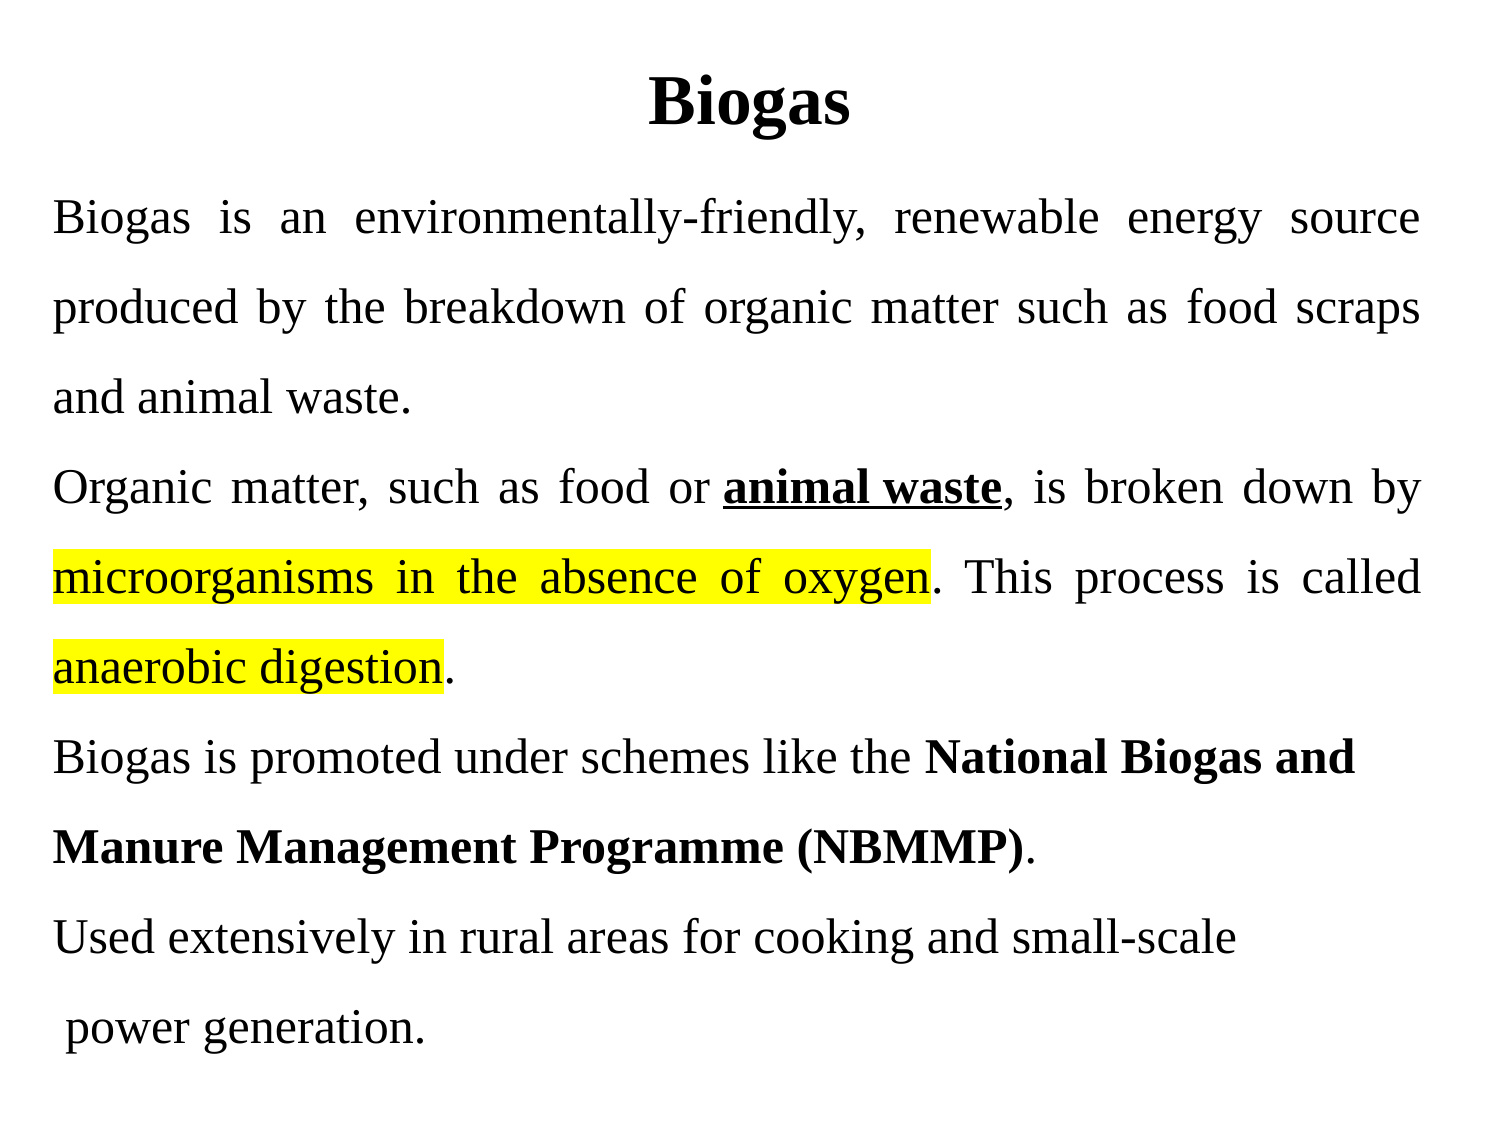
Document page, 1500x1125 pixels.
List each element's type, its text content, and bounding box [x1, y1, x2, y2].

title Biogas [75, 45, 1425, 145]
list Biogas is an environmentally-friendly, renewable energy source produced by the breakdown of organic matter such as food scraps and animal waste. Organic matter, such as food or animal waste, is broken down by microorganisms in the absence of oxygen. This process is called anaerobic digestion. Biogas is promoted under schemes like the National Biogas and Manure Management Programme (NBMMP). Used extensively in rural areas for cooking and small-scale power generation. [37, 145, 1437, 1061]
